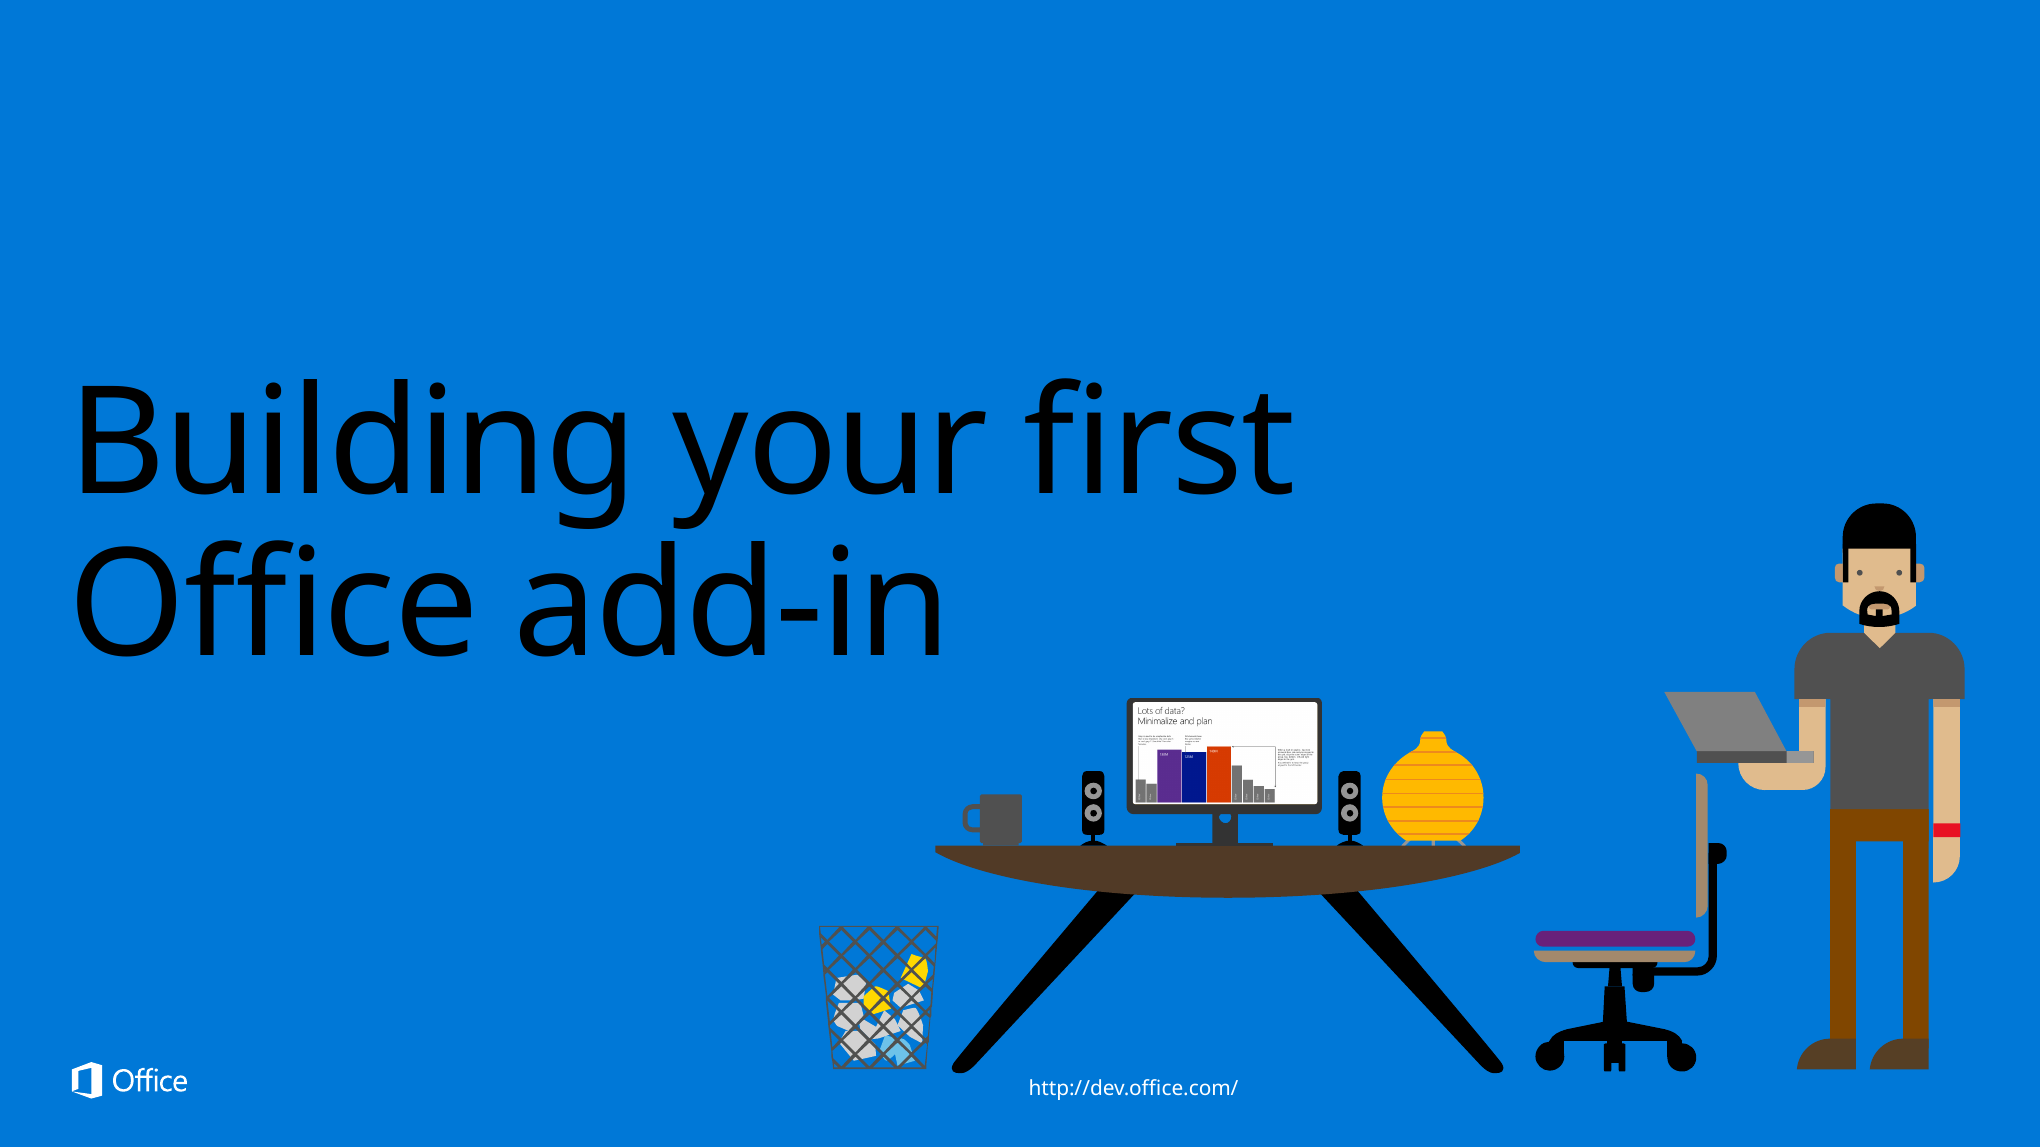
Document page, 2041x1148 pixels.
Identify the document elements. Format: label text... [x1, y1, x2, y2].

title Building your first Office add-in [45, 348, 1996, 707]
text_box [818, 502, 1966, 1077]
